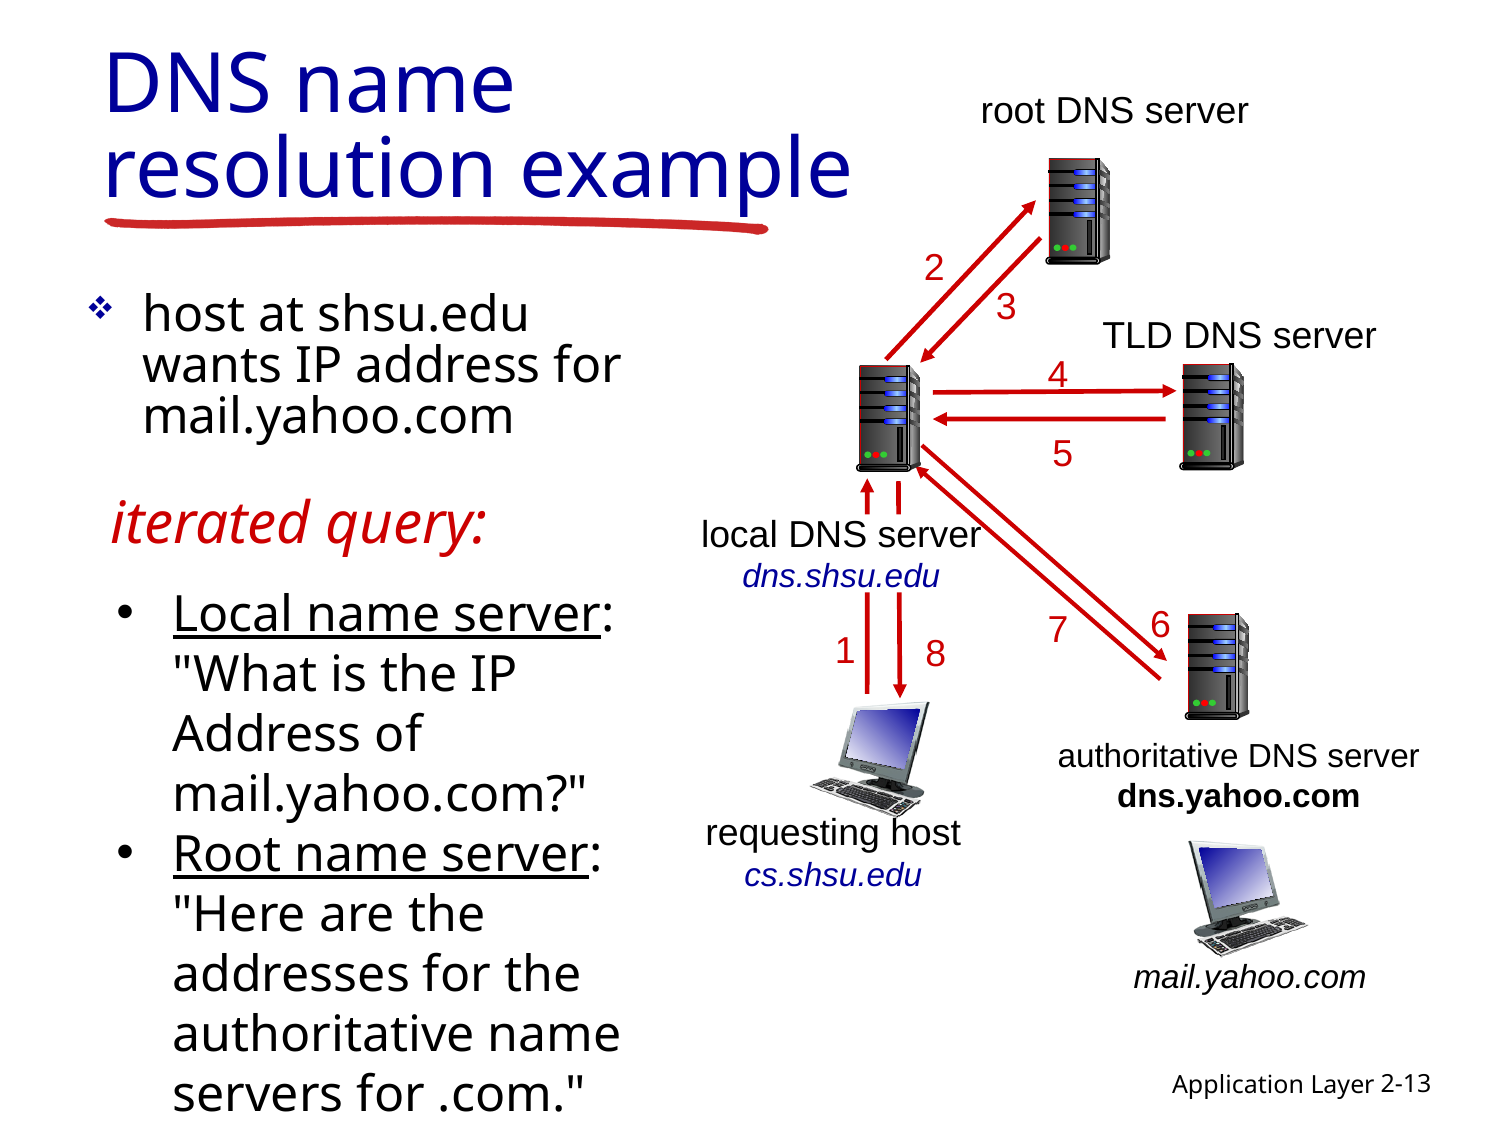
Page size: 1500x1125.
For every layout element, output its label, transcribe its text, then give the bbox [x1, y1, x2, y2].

text_box 4 [1032, 342, 1083, 402]
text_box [781, 696, 934, 828]
text_box 3 [980, 274, 1032, 335]
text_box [1185, 613, 1250, 720]
footer Application Layer [914, 1060, 1391, 1109]
text_box 8 [910, 621, 962, 682]
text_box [856, 365, 922, 472]
text_box 1 [820, 618, 871, 679]
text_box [685, 501, 998, 603]
text_box root DNS server [950, 78, 1280, 139]
text_box Local name server: "What is the IP Address of mail.yahoo.com?" Root name server: "Here are the addresses for the authoritative name servers for .com." [101, 574, 692, 1125]
text_box 2 [909, 235, 960, 296]
text_box requesting host cs.shsu.edu [690, 800, 977, 901]
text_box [1045, 158, 1111, 265]
text_box 5 [1037, 422, 1088, 482]
text_box authoritative DNS server dns.yahoo.com [1042, 726, 1436, 822]
text_box [893, 610, 907, 694]
text_box [920, 300, 980, 363]
text_box 6 [1135, 592, 1186, 653]
title DNS name resolution example [87, 35, 893, 224]
picture [101, 210, 777, 240]
text_box 7 [1032, 597, 1083, 658]
text_box [861, 480, 874, 500]
text_box [1002, 515, 1167, 661]
text_box TLD DNS server [1074, 303, 1405, 364]
text_box [1083, 384, 1174, 398]
text_box [932, 412, 1166, 426]
slide_number 2-13 [1365, 1059, 1477, 1106]
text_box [1185, 834, 1338, 966]
text_box [960, 200, 1036, 282]
text_box iterated query: [95, 477, 691, 573]
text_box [1179, 363, 1245, 470]
text_box mail.yahoo.com [1118, 947, 1382, 1002]
list host at shsu.edu wants IP address for mail.yahoo.com [70, 283, 656, 483]
